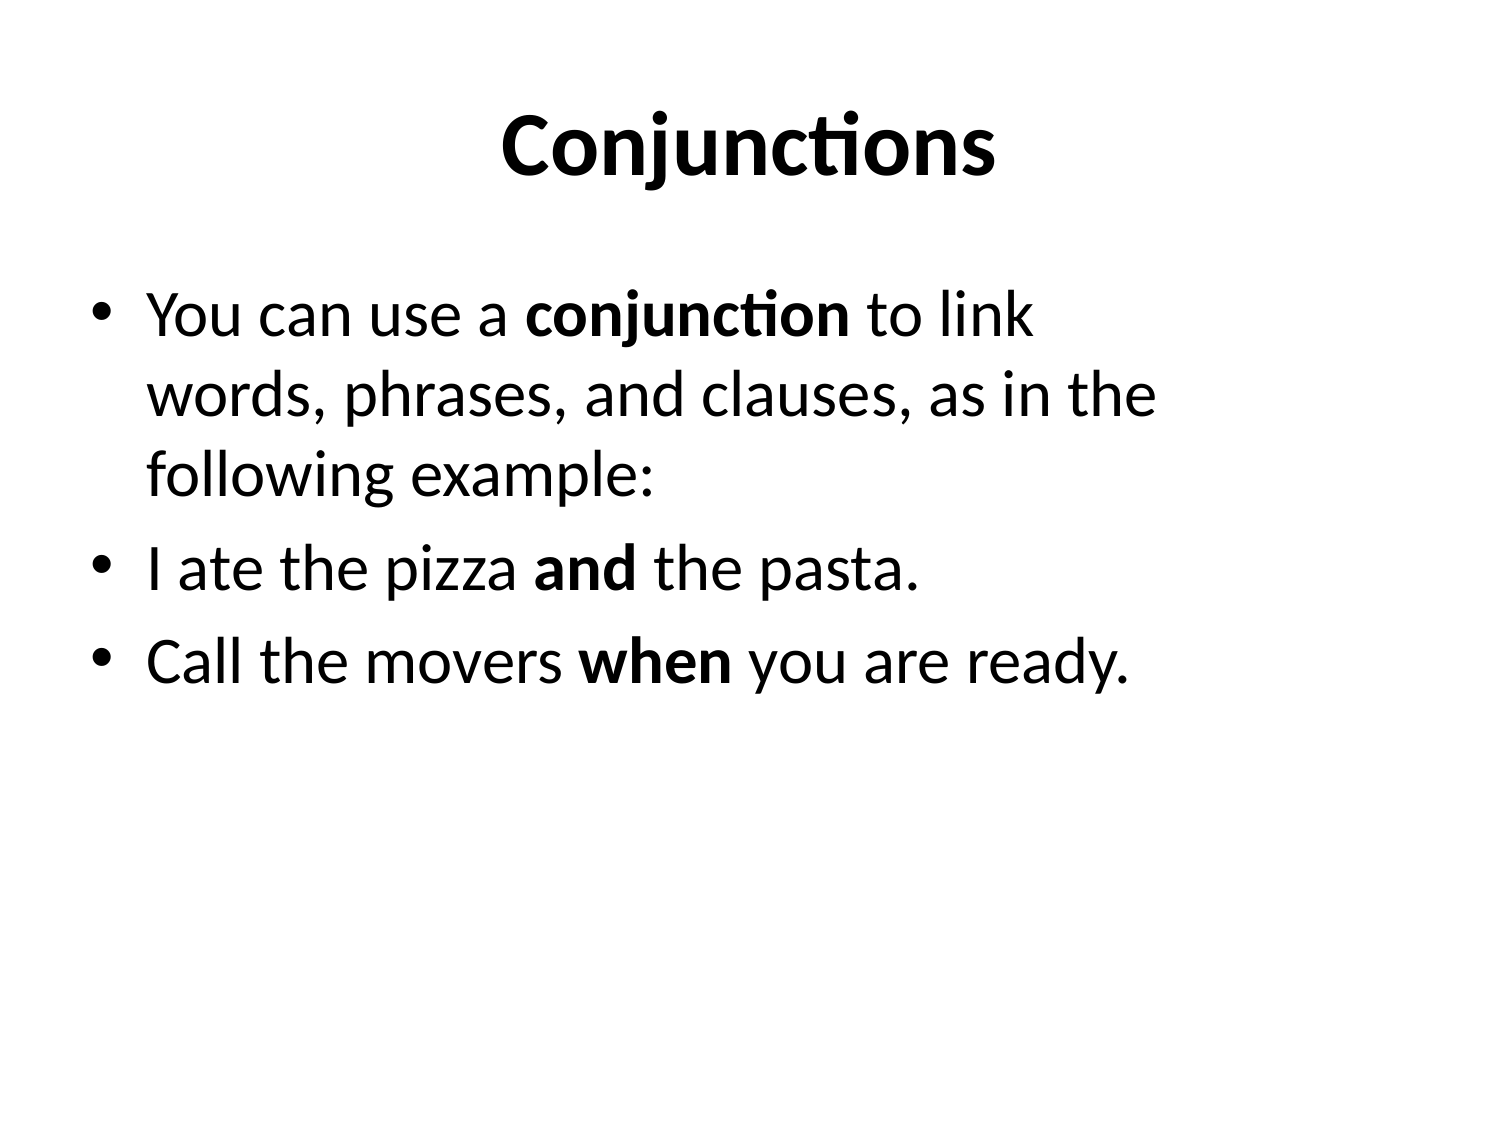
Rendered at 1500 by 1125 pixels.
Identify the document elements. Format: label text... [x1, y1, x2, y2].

title Conjunctions [75, 45, 1425, 233]
list You can use a conjunction to link words, phrases, and clauses, as in the following example: I ate the pizza and the pasta. Call the movers when you are ready. [75, 262, 1425, 1005]
